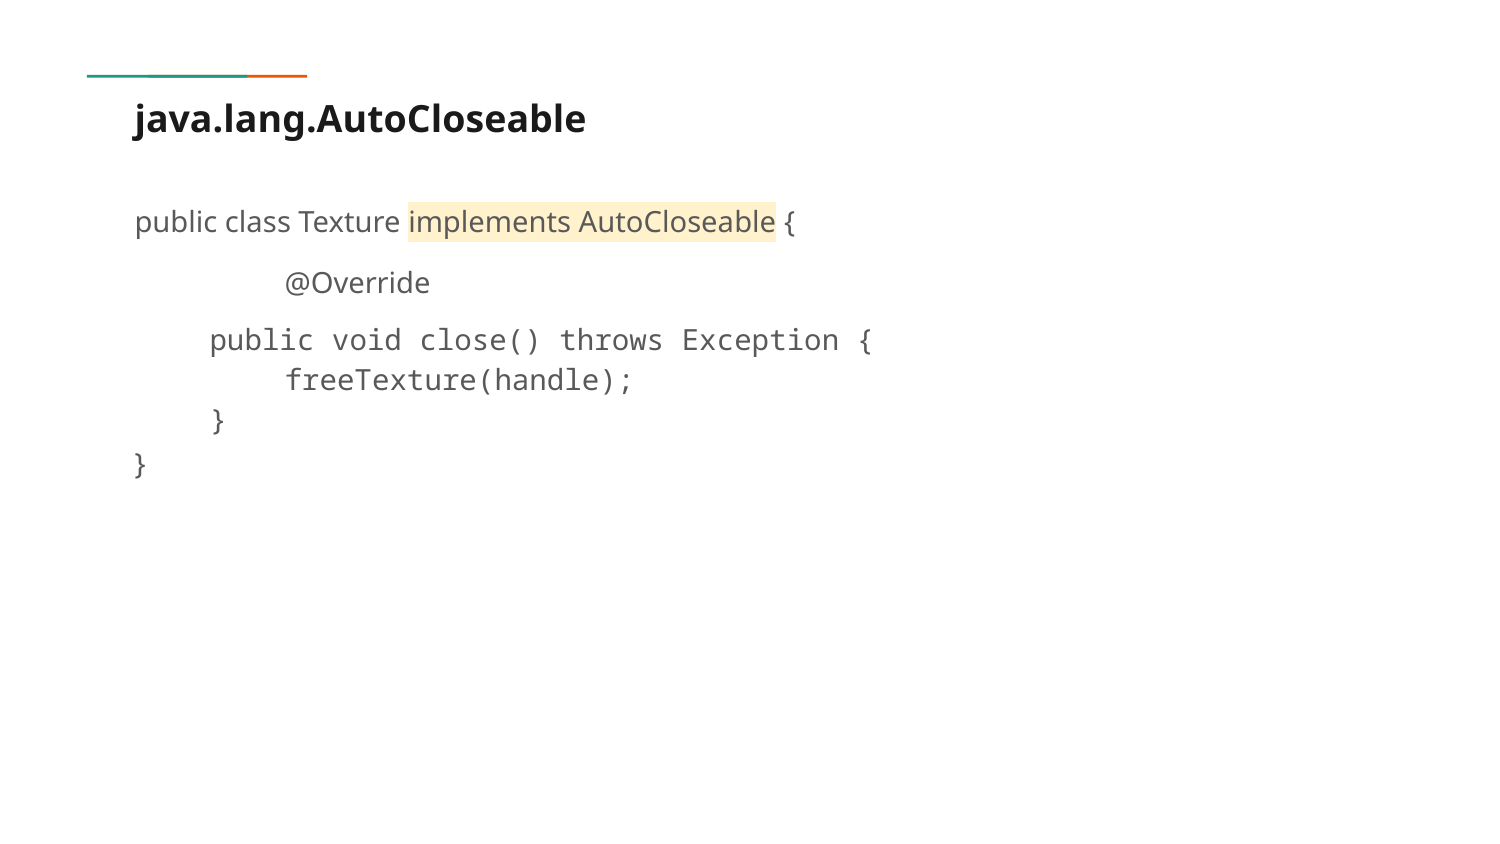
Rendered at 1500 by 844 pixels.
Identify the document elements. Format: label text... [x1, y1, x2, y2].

title java.lang.AutoCloseable [119, 80, 1381, 155]
list public class Texture implements AutoCloseable { @Override public void close() throws Exception { freeTexture(handle); } } [119, 180, 1381, 780]
